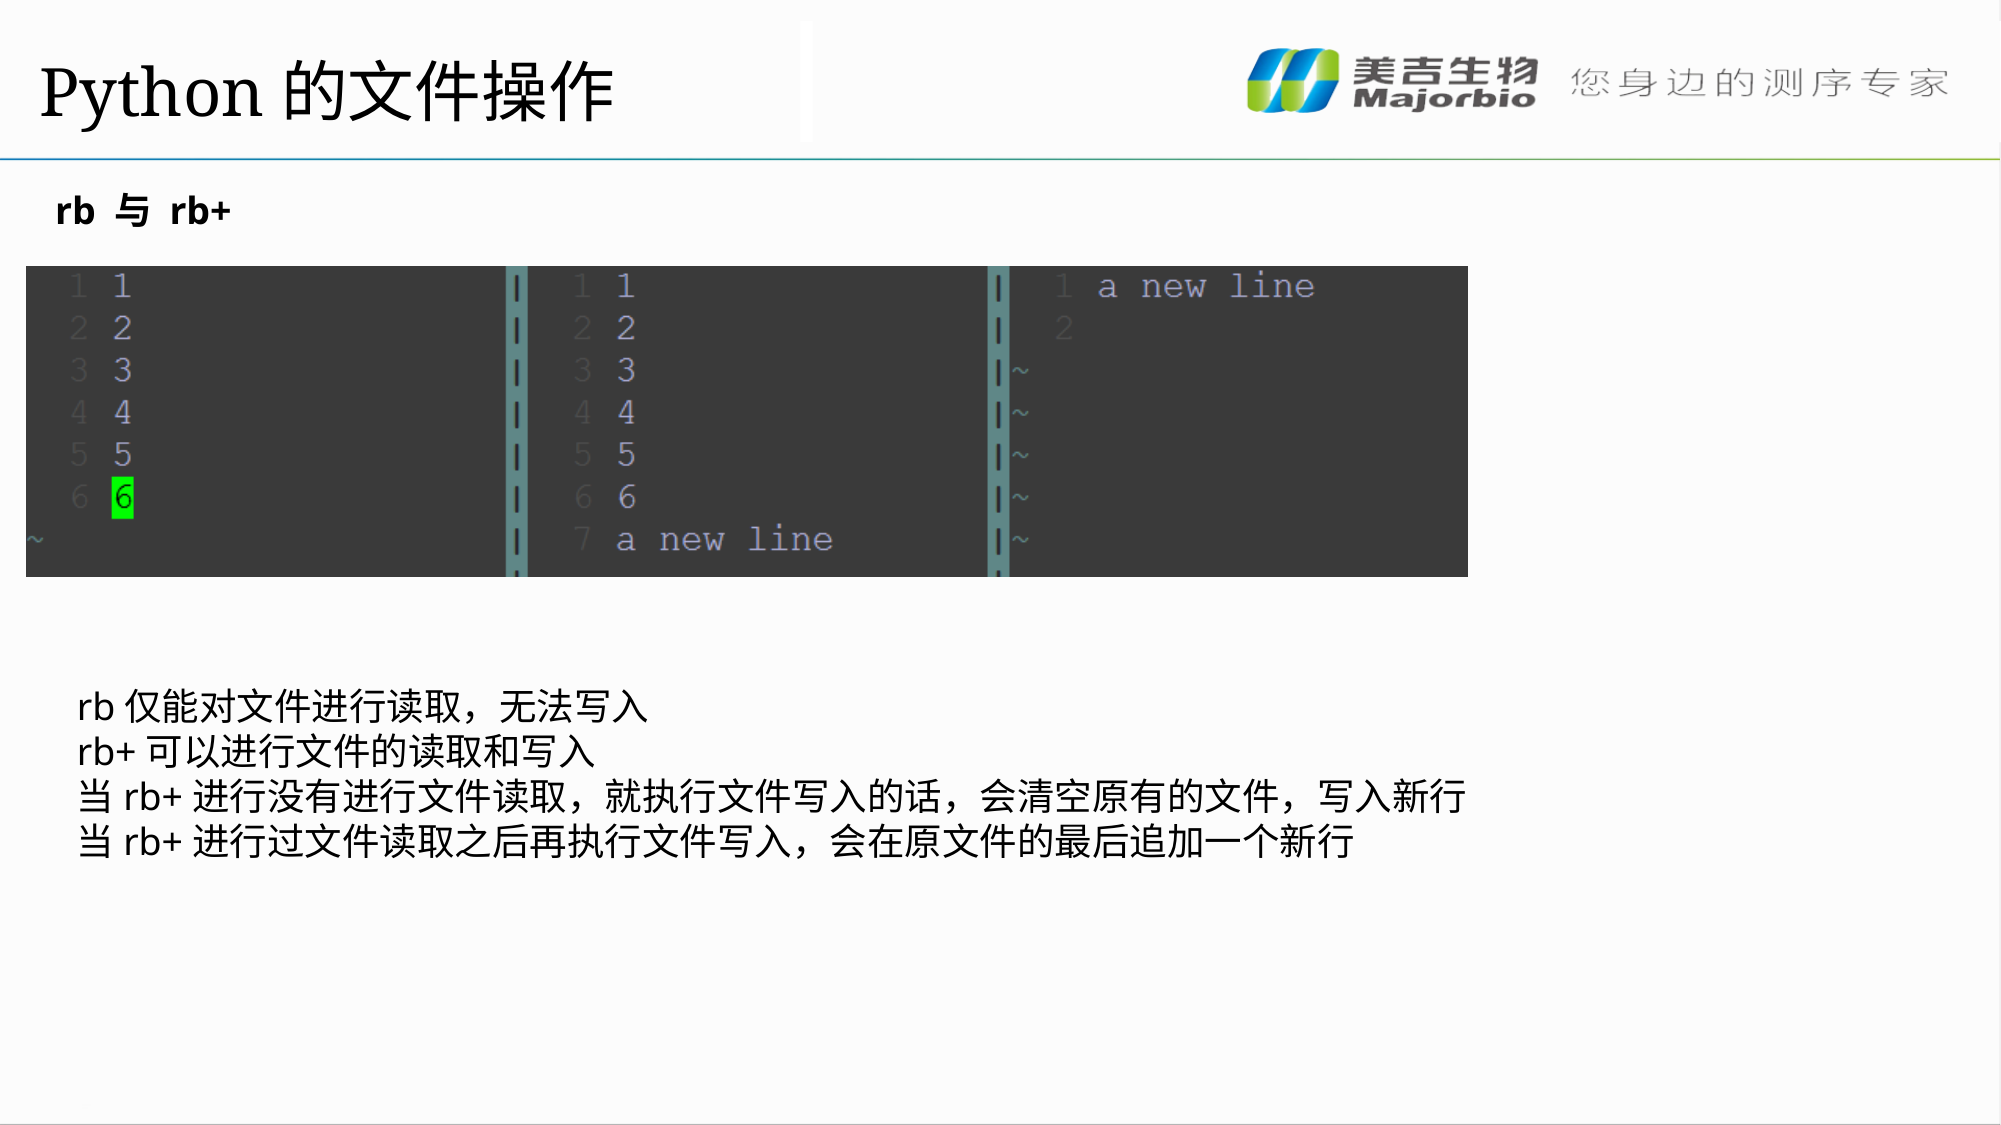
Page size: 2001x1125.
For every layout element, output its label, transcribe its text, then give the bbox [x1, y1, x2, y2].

text_box rb 与 rb+ [40, 179, 247, 240]
picture [0, 0, 2001, 1125]
text_box rb仅能对文件进行读取，无法写入 rb+可以进行文件的读取和写入 当rb+进行没有进行文件读取，就执行文件写入的话，会清空原有的文件，写入新行 当rb+进行过文件读取之后再执行文件写入，会在原文件的最后追加一个新行 [62, 675, 1934, 871]
text_box Python的文件操作 [24, 42, 630, 138]
